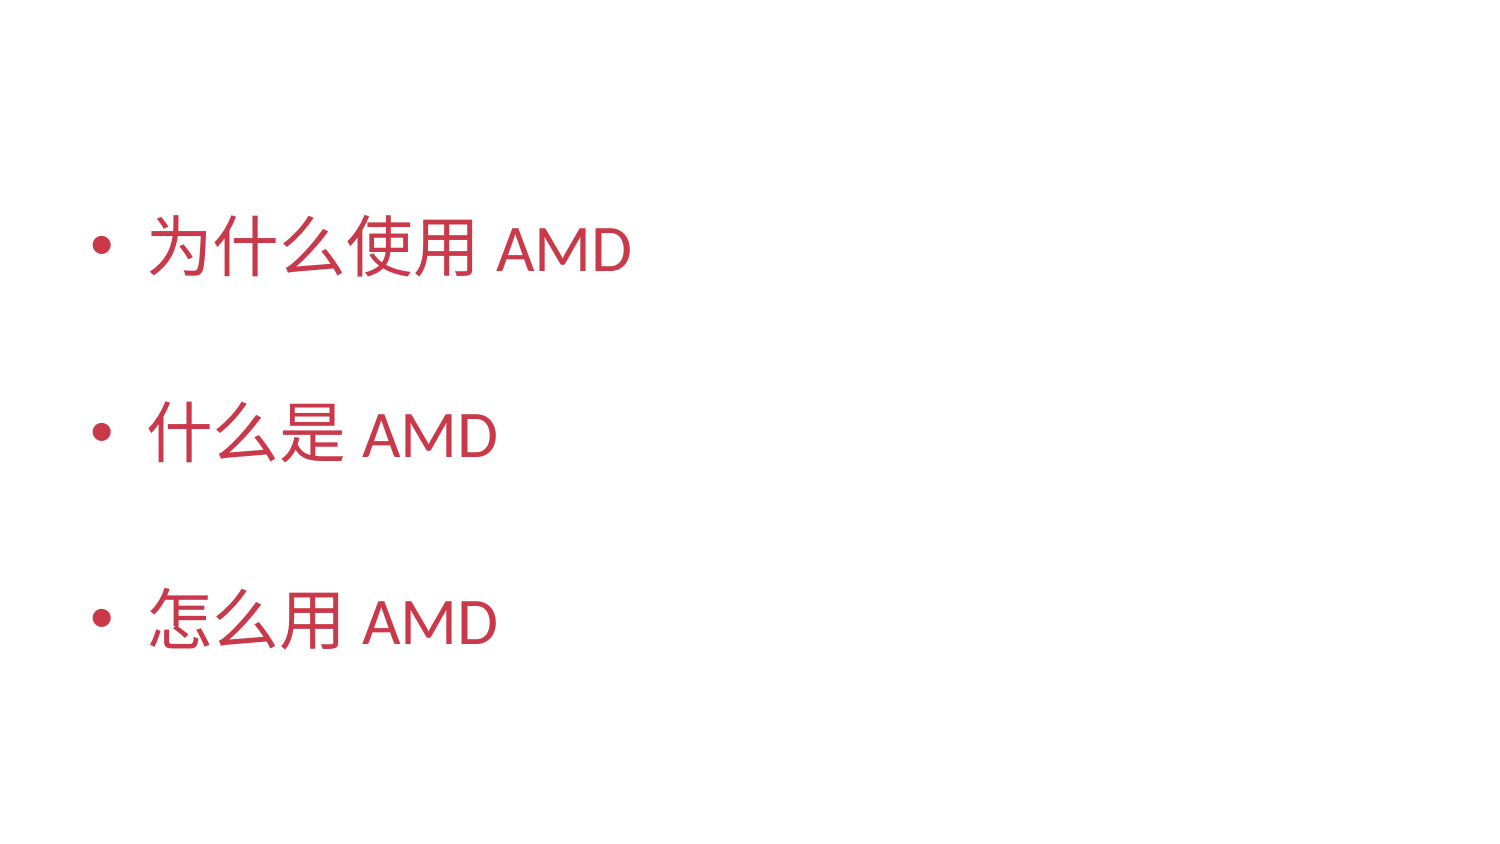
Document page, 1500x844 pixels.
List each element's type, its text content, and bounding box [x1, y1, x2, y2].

list 为什么使用AMD 什么是AMD 怎么用AMD [75, 196, 1425, 754]
